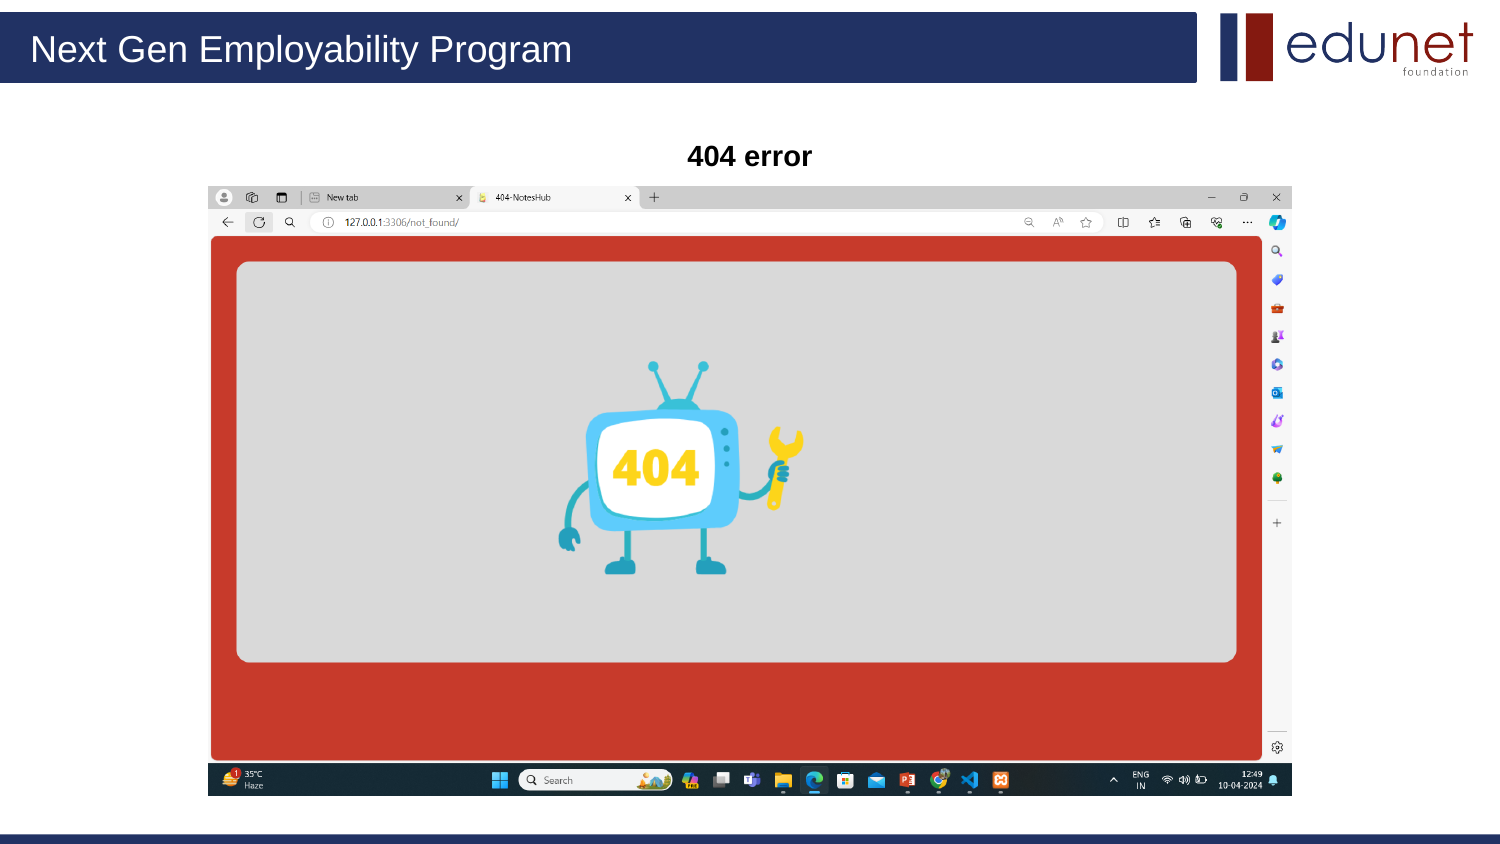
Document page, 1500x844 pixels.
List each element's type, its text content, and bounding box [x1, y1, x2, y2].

picture [208, 186, 1292, 797]
picture [1279, 14, 1482, 83]
title 404 error [103, 101, 1397, 208]
